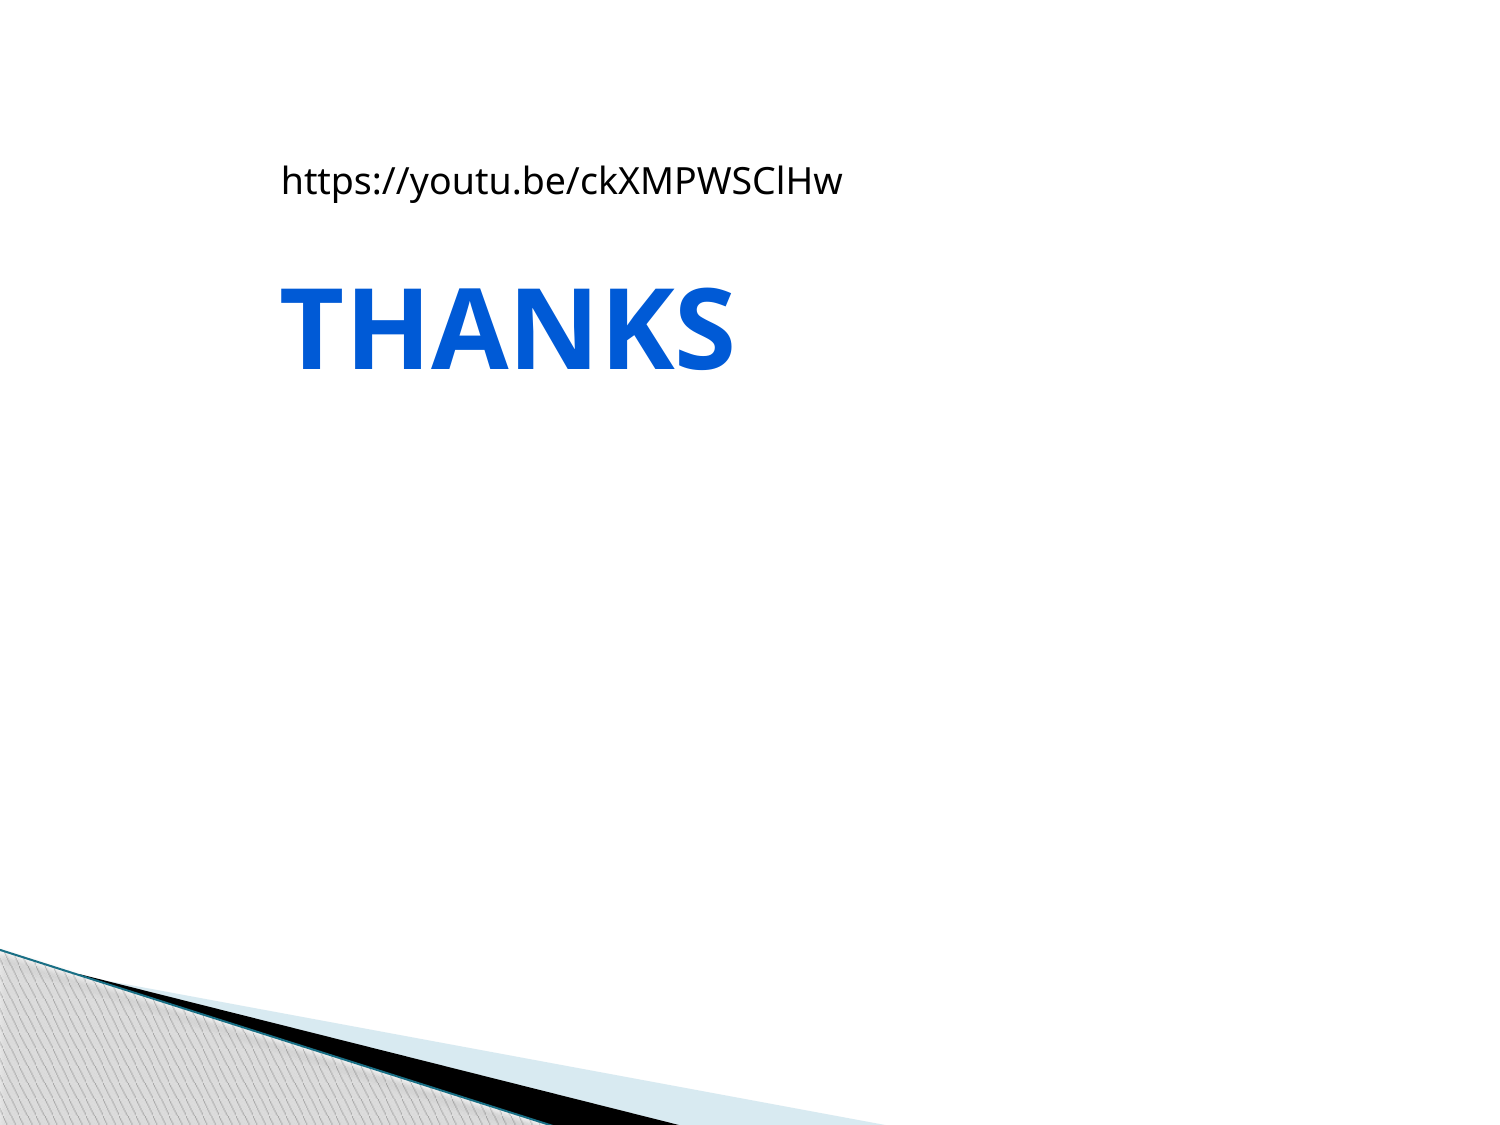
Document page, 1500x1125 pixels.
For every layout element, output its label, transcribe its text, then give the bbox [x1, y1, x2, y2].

text_box thanks [264, 249, 753, 400]
text_box https://youtu.be/ckXMPWSClHw [265, 149, 859, 210]
